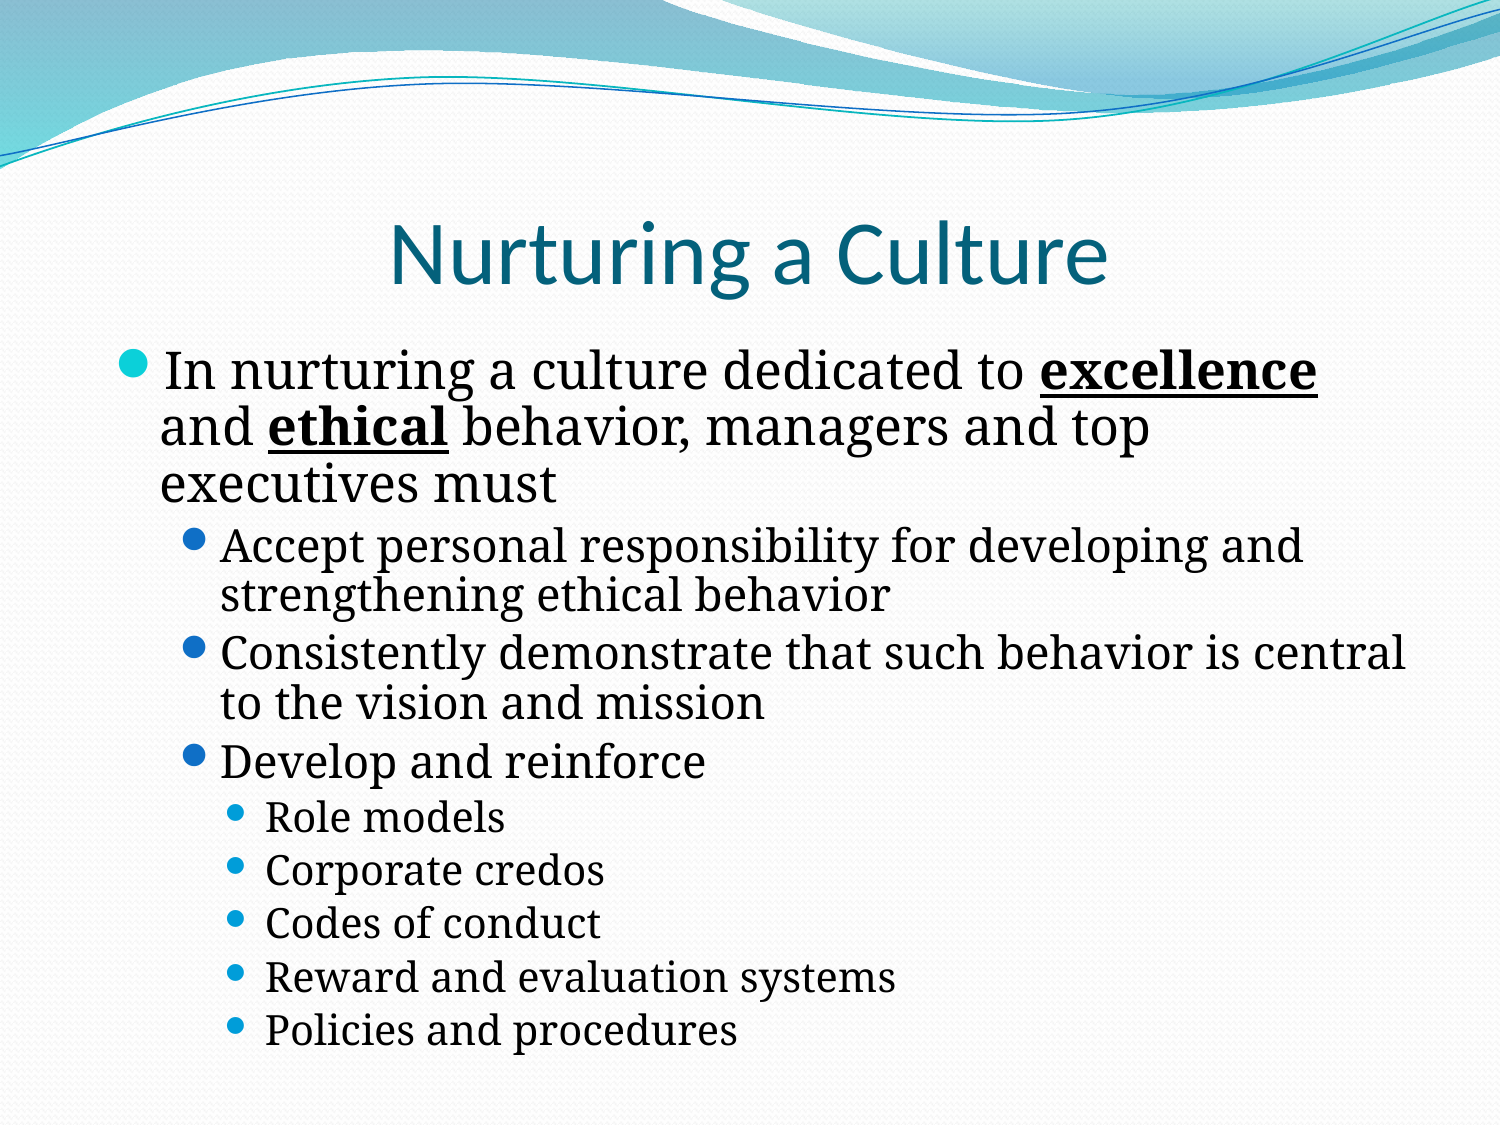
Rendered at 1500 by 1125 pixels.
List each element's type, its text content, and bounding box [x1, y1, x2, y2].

title Nurturing a Culture [74, 115, 1426, 304]
list In nurturing a culture dedicated to excellence and ethical behavior, managers and top executives must Accept personal responsibility for developing and strengthening ethical behavior Consistently demonstrate that such behavior is central to the vision and mission Develop and reinforce Role models Corporate credos Codes of conduct Reward and evaluation systems Policies and procedures [99, 336, 1425, 1063]
